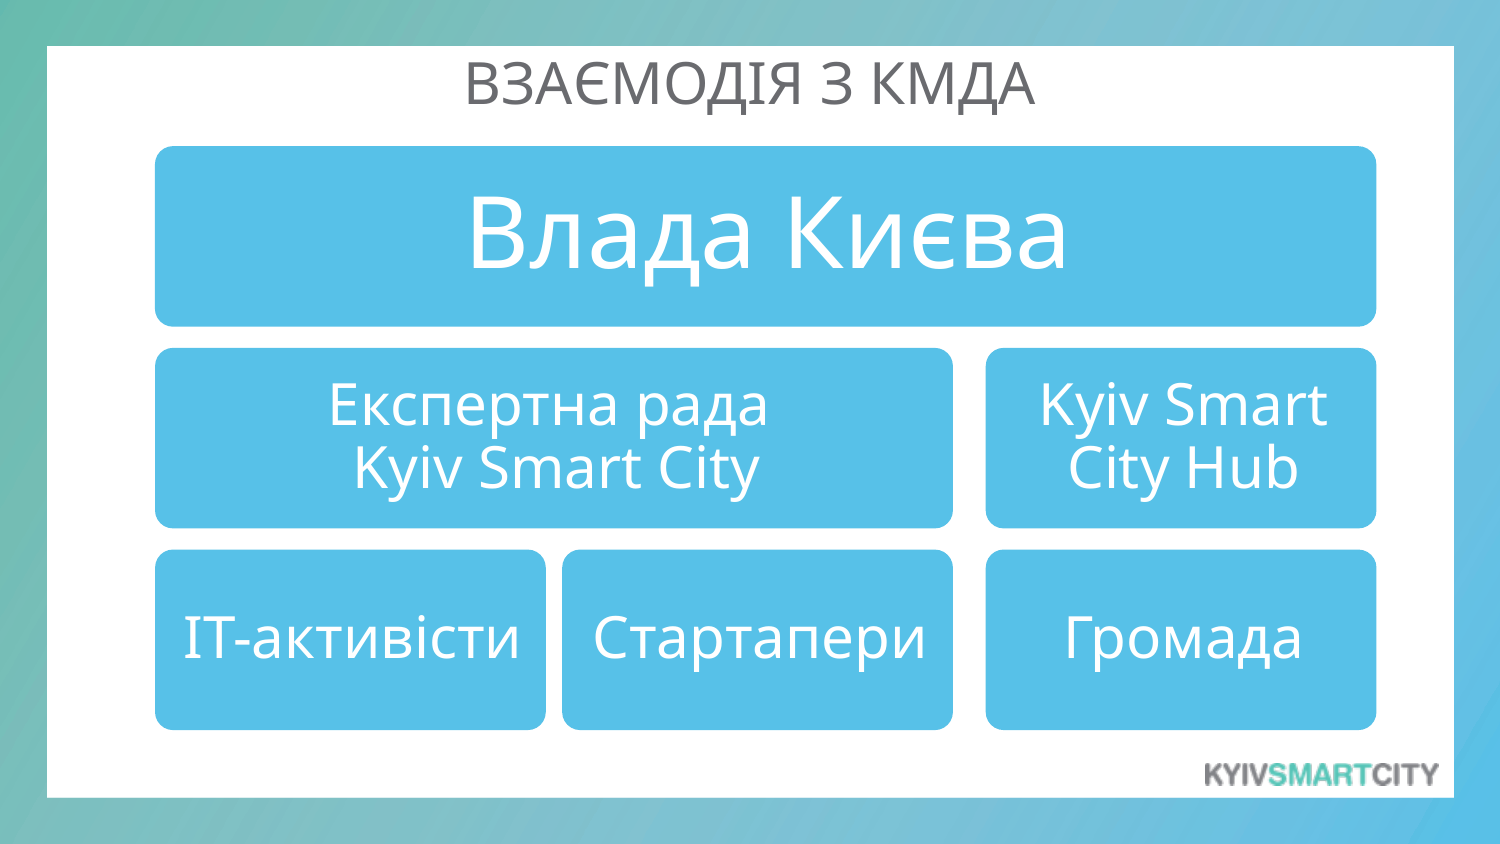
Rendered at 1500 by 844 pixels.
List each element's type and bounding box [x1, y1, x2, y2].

text_box [154, 146, 1377, 731]
picture [0, 0, 1500, 844]
